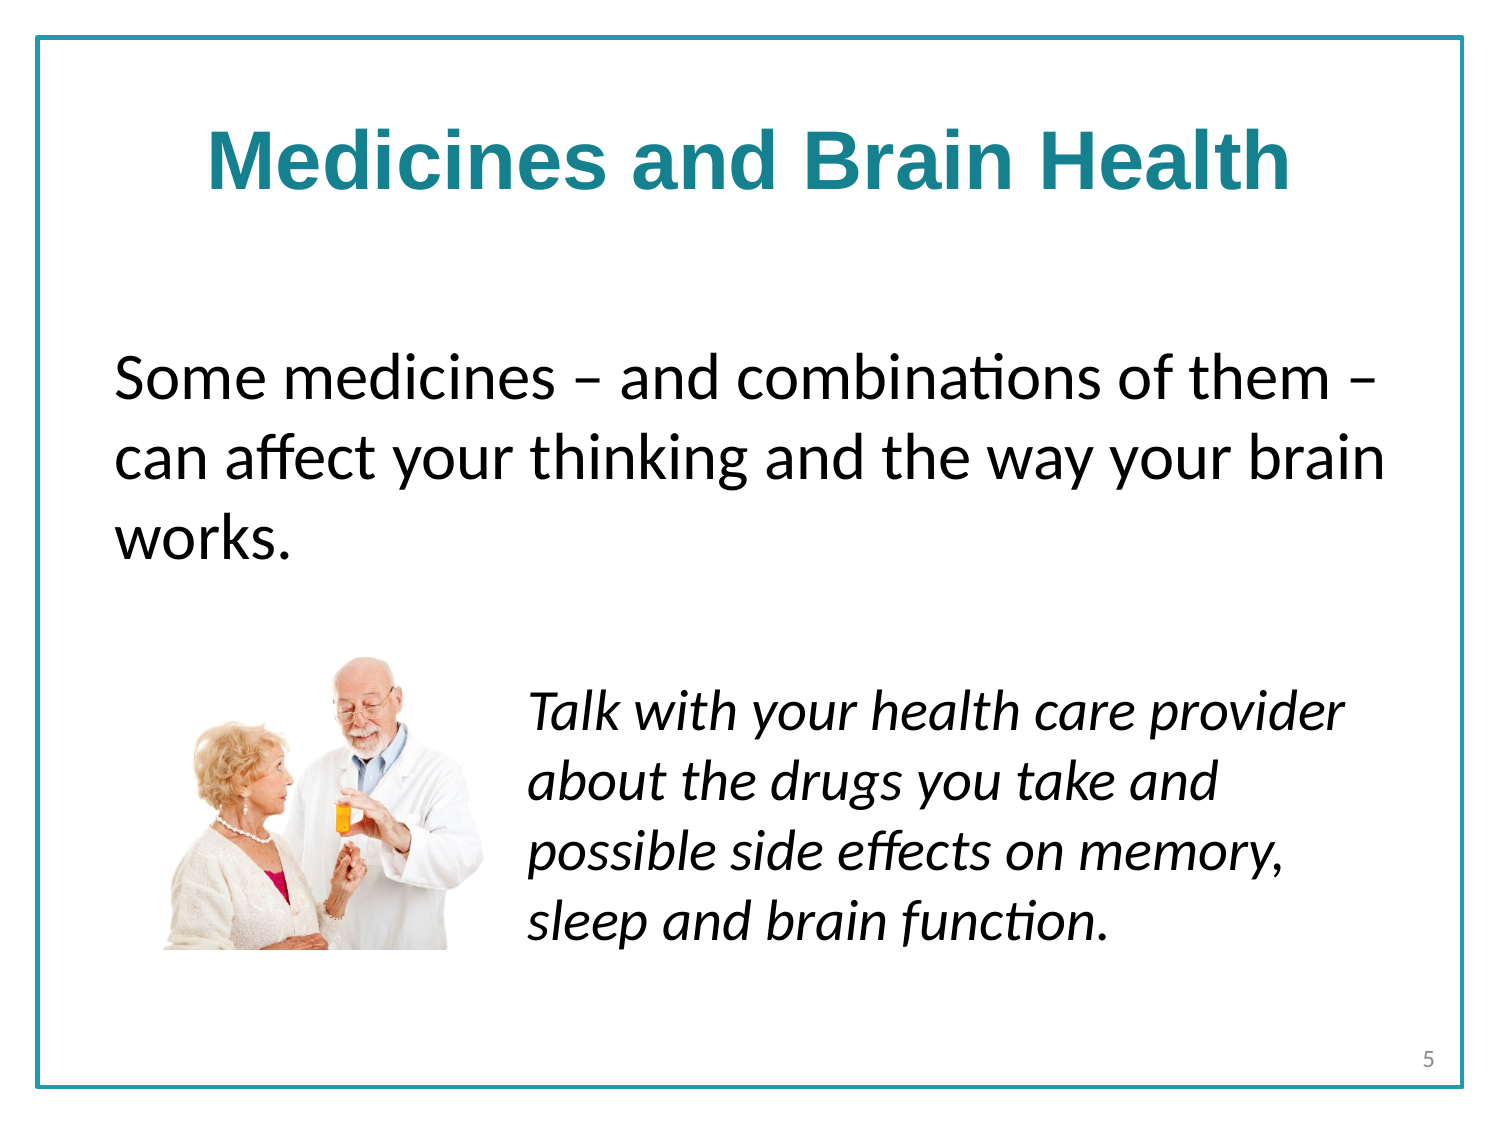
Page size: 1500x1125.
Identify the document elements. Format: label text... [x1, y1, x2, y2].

list Some medicines – and combinations of them – can affect your thinking and the way your brain works. Talk with your health care provider about the drugs you take and possible side effects on memory, sleep and brain function. [99, 324, 1413, 1050]
slide_number 5 [1100, 1027, 1450, 1088]
title Medicines and Brain Health [75, 62, 1425, 250]
picture [112, 649, 526, 951]
